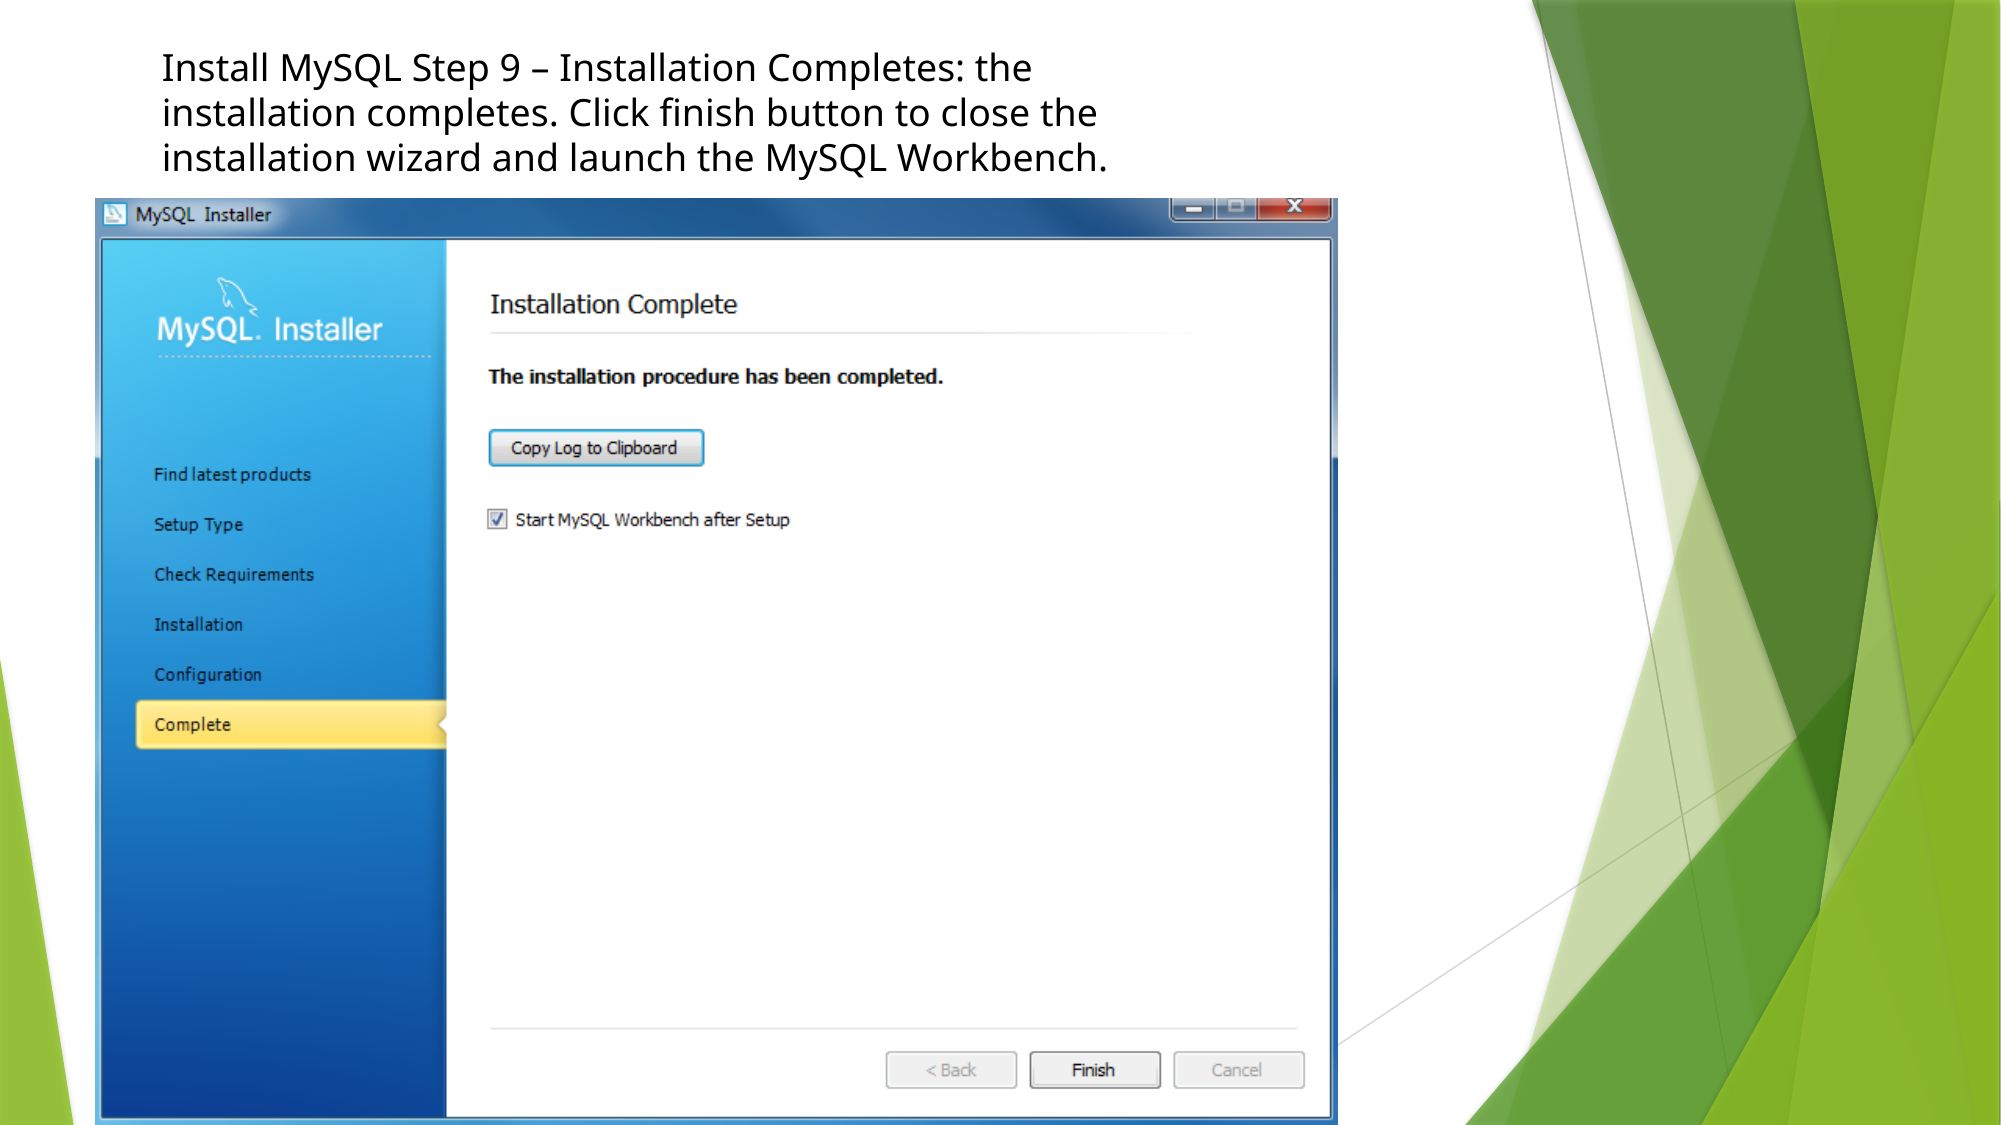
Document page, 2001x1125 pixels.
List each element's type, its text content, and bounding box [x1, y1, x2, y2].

picture [95, 197, 1339, 1125]
text_box Install MySQL Step 9 – Installation Completes: the installation completes. Click finish button to close the installation wizard and launch the MySQL Workbench. [147, 36, 1148, 187]
